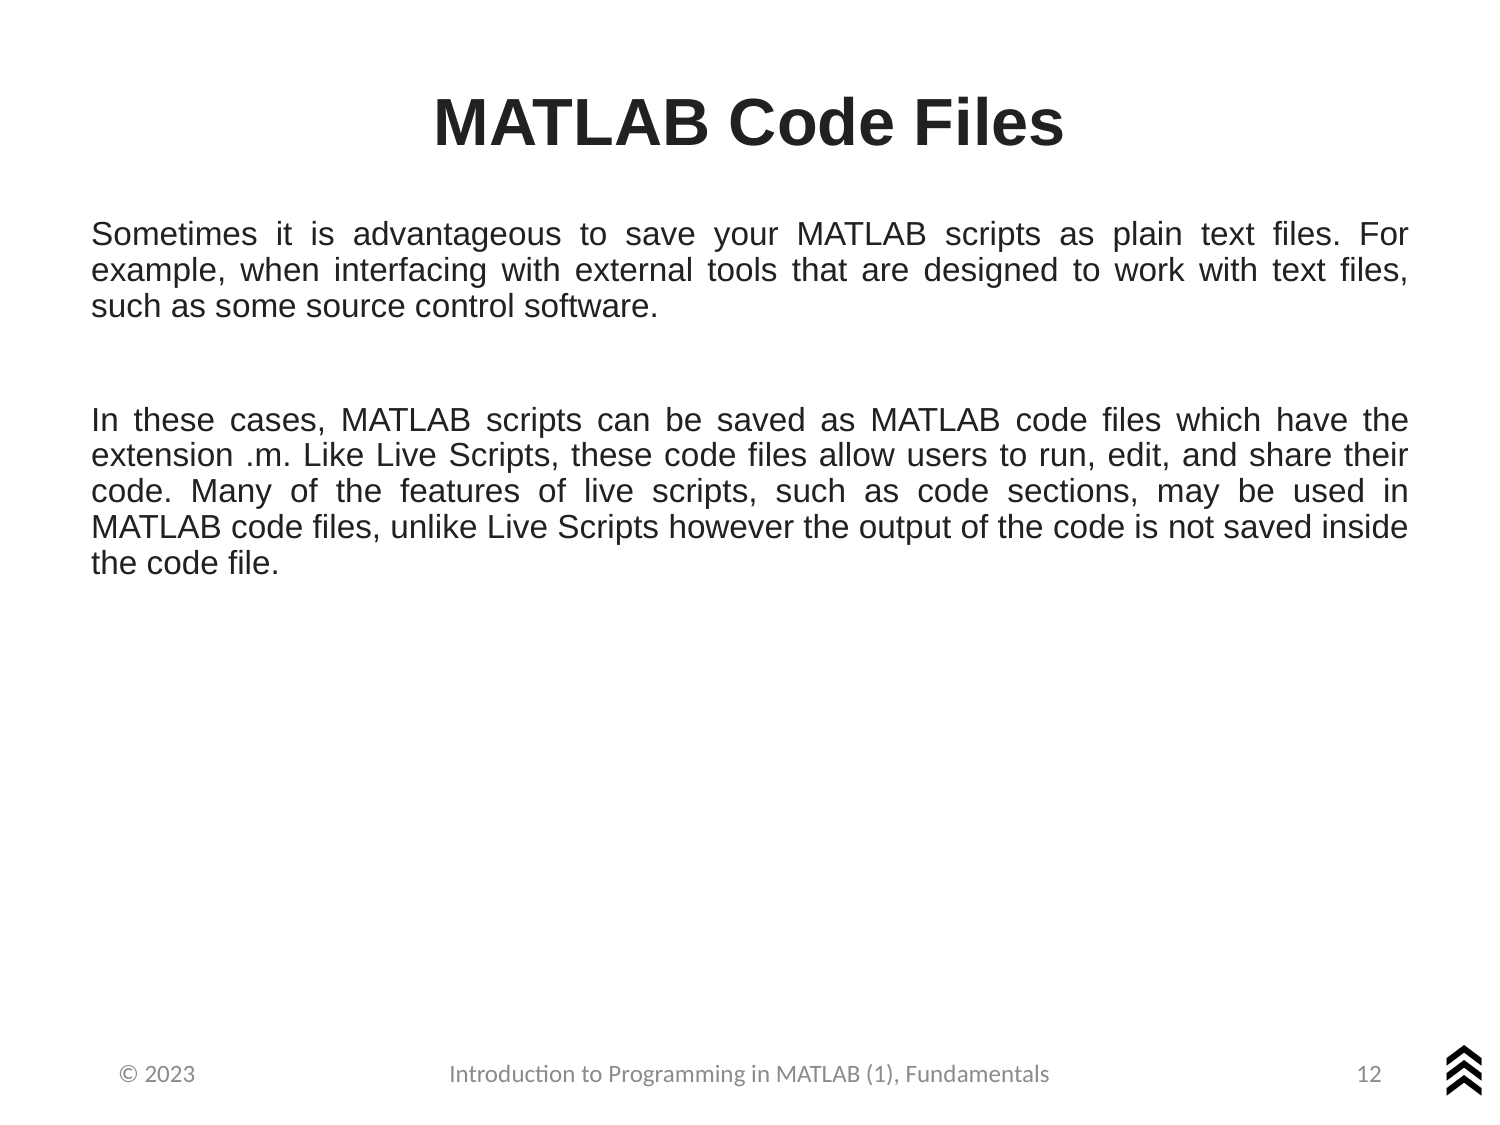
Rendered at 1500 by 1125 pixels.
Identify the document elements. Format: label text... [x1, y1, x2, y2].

footer Introduction to Programming in MATLAB (1), Fundamentals [279, 1042, 1059, 1103]
list Sometimes it is advantageous to save your MATLAB scripts as plain text files. For example, when interfacing with external tools that are designed to work with text files, such as some source control software. In these cases, MATLAB scripts can be saved as MATLAB code files which have the extension .m. Like Live Scripts, these code files allow users to run, edit, and share their code. Many of the features of live scripts, such as code sections, may be used in MATLAB code files, unlike Live Scripts however the output of the code is not saved inside the code file. [76, 209, 1427, 1048]
picture [1434, 1040, 1494, 1100]
title MATLAB Code Files [103, 59, 1397, 188]
slide_number © 2023 [103, 1042, 279, 1103]
slide_number 12 [1059, 1042, 1397, 1103]
